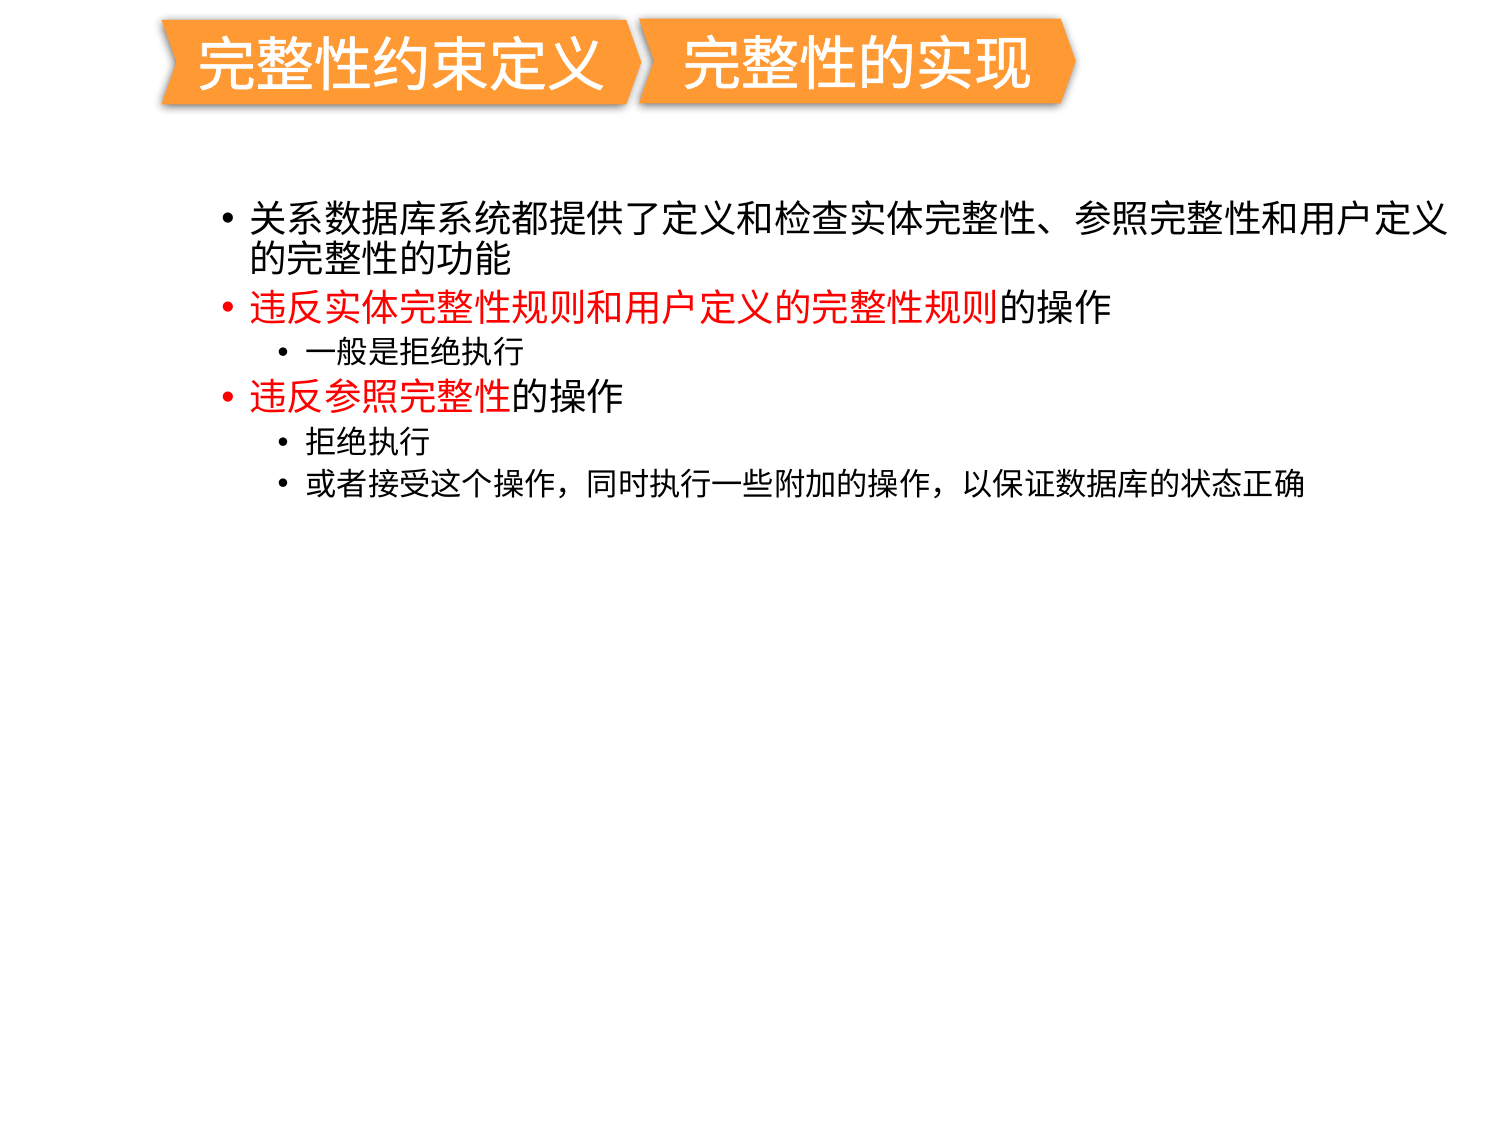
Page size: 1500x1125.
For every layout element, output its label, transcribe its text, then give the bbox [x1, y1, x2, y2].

text_box 完整性约束定义 [161, 19, 642, 105]
title [0, 59, 1294, 278]
list 关系数据库系统都提供了定义和检查实体完整性、参照完整性和用户定义的完整性的功能 违反实体完整性规则和用户定义的完整性规则的操作 一般是拒绝执行 违反参照完整性的操作 拒绝执行 或者接受这个操作，同时执行一些附加的操作，以保证数据库的状态正确 [150, 192, 1500, 1025]
text_box 完整性的实现 [638, 18, 1076, 104]
